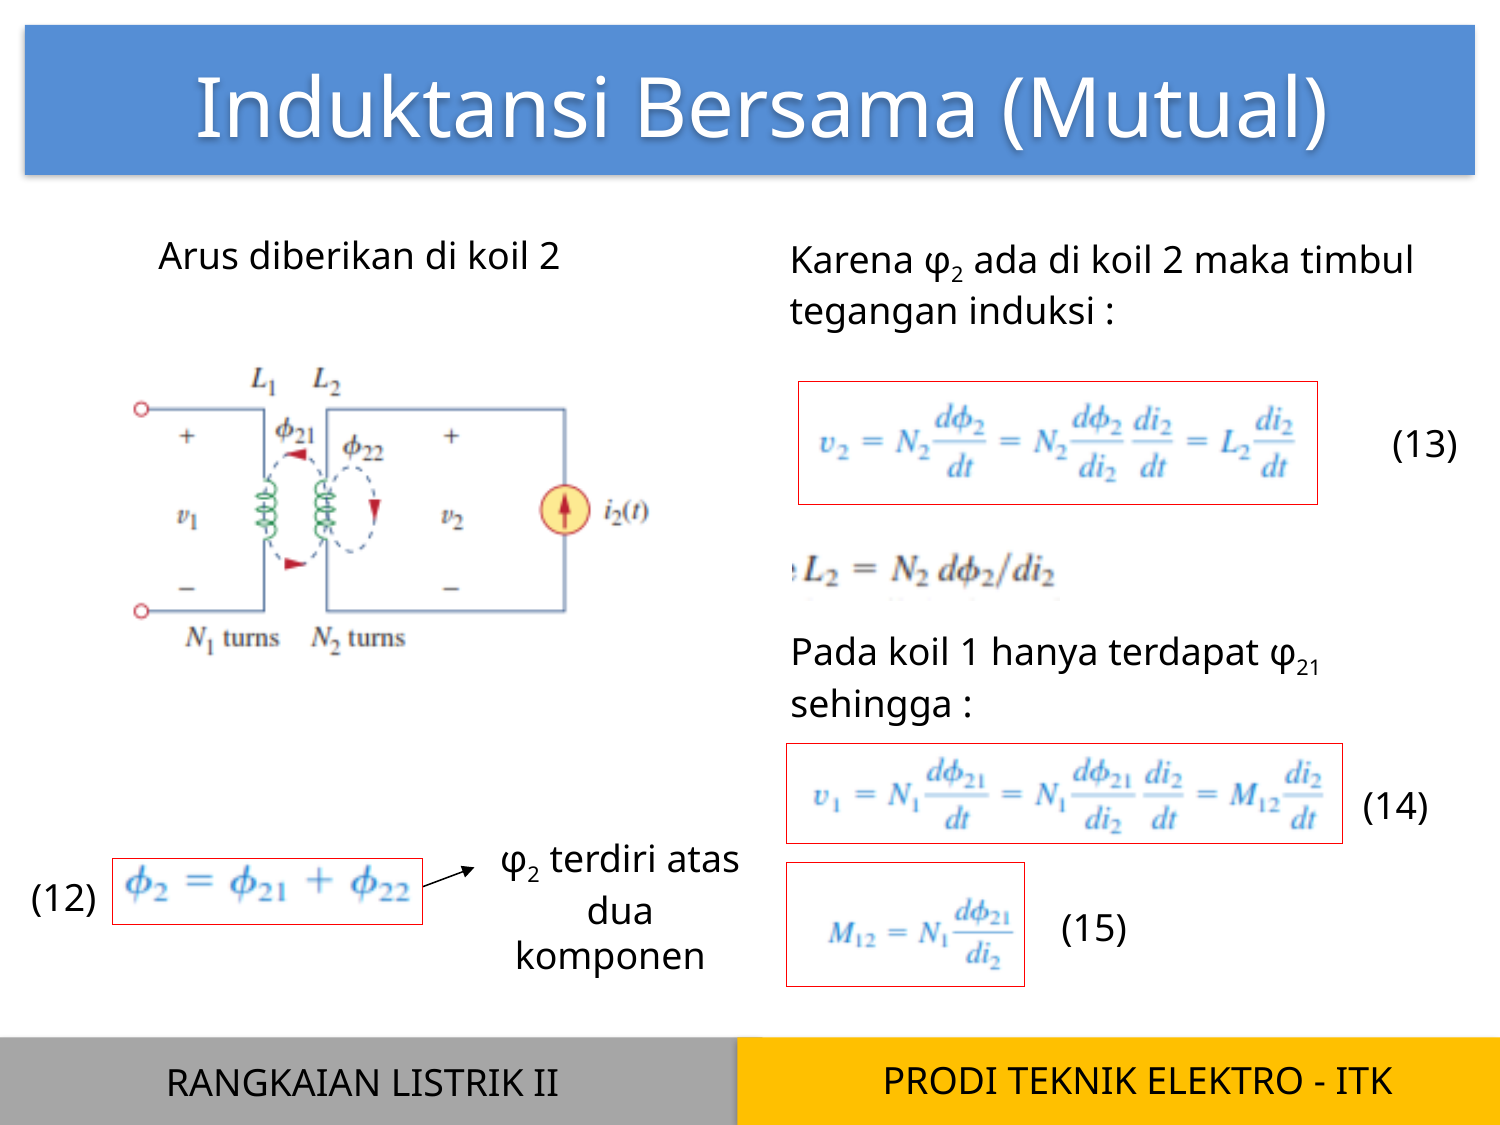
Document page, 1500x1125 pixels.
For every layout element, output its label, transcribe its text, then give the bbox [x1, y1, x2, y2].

text_box RANGKAIAN LISTRIK II [0, 1051, 725, 1112]
picture [797, 381, 1319, 505]
picture [792, 526, 1060, 601]
text_box Induktansi Bersama (Mutual) [0, 46, 1500, 162]
text_box Arus diberikan di koil 2 [37, 224, 682, 285]
text_box PRODI TEKNIK ELEKTRO - ITK [774, 1049, 1500, 1110]
text_box [735, 1035, 1500, 1125]
text_box φ2 terdiri atas dua komponen [474, 828, 767, 984]
picture [102, 351, 660, 662]
text_box [23, 171, 1477, 177]
text_box [0, 1035, 735, 1125]
text_box Karena φ2 ada di koil 2 maka timbul tegangan induksi : [774, 228, 1484, 340]
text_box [428, 867, 475, 894]
text_box (14) [1348, 775, 1444, 835]
text_box (13) [1377, 412, 1473, 473]
picture [786, 742, 1343, 845]
text_box Pada koil 1 hanya terdapat φ21 sehingga : [775, 621, 1484, 732]
picture [786, 862, 1025, 987]
text_box [23, 23, 1477, 45]
text_box (12) [16, 866, 108, 927]
picture [112, 857, 424, 925]
text_box (15) [1046, 896, 1142, 957]
